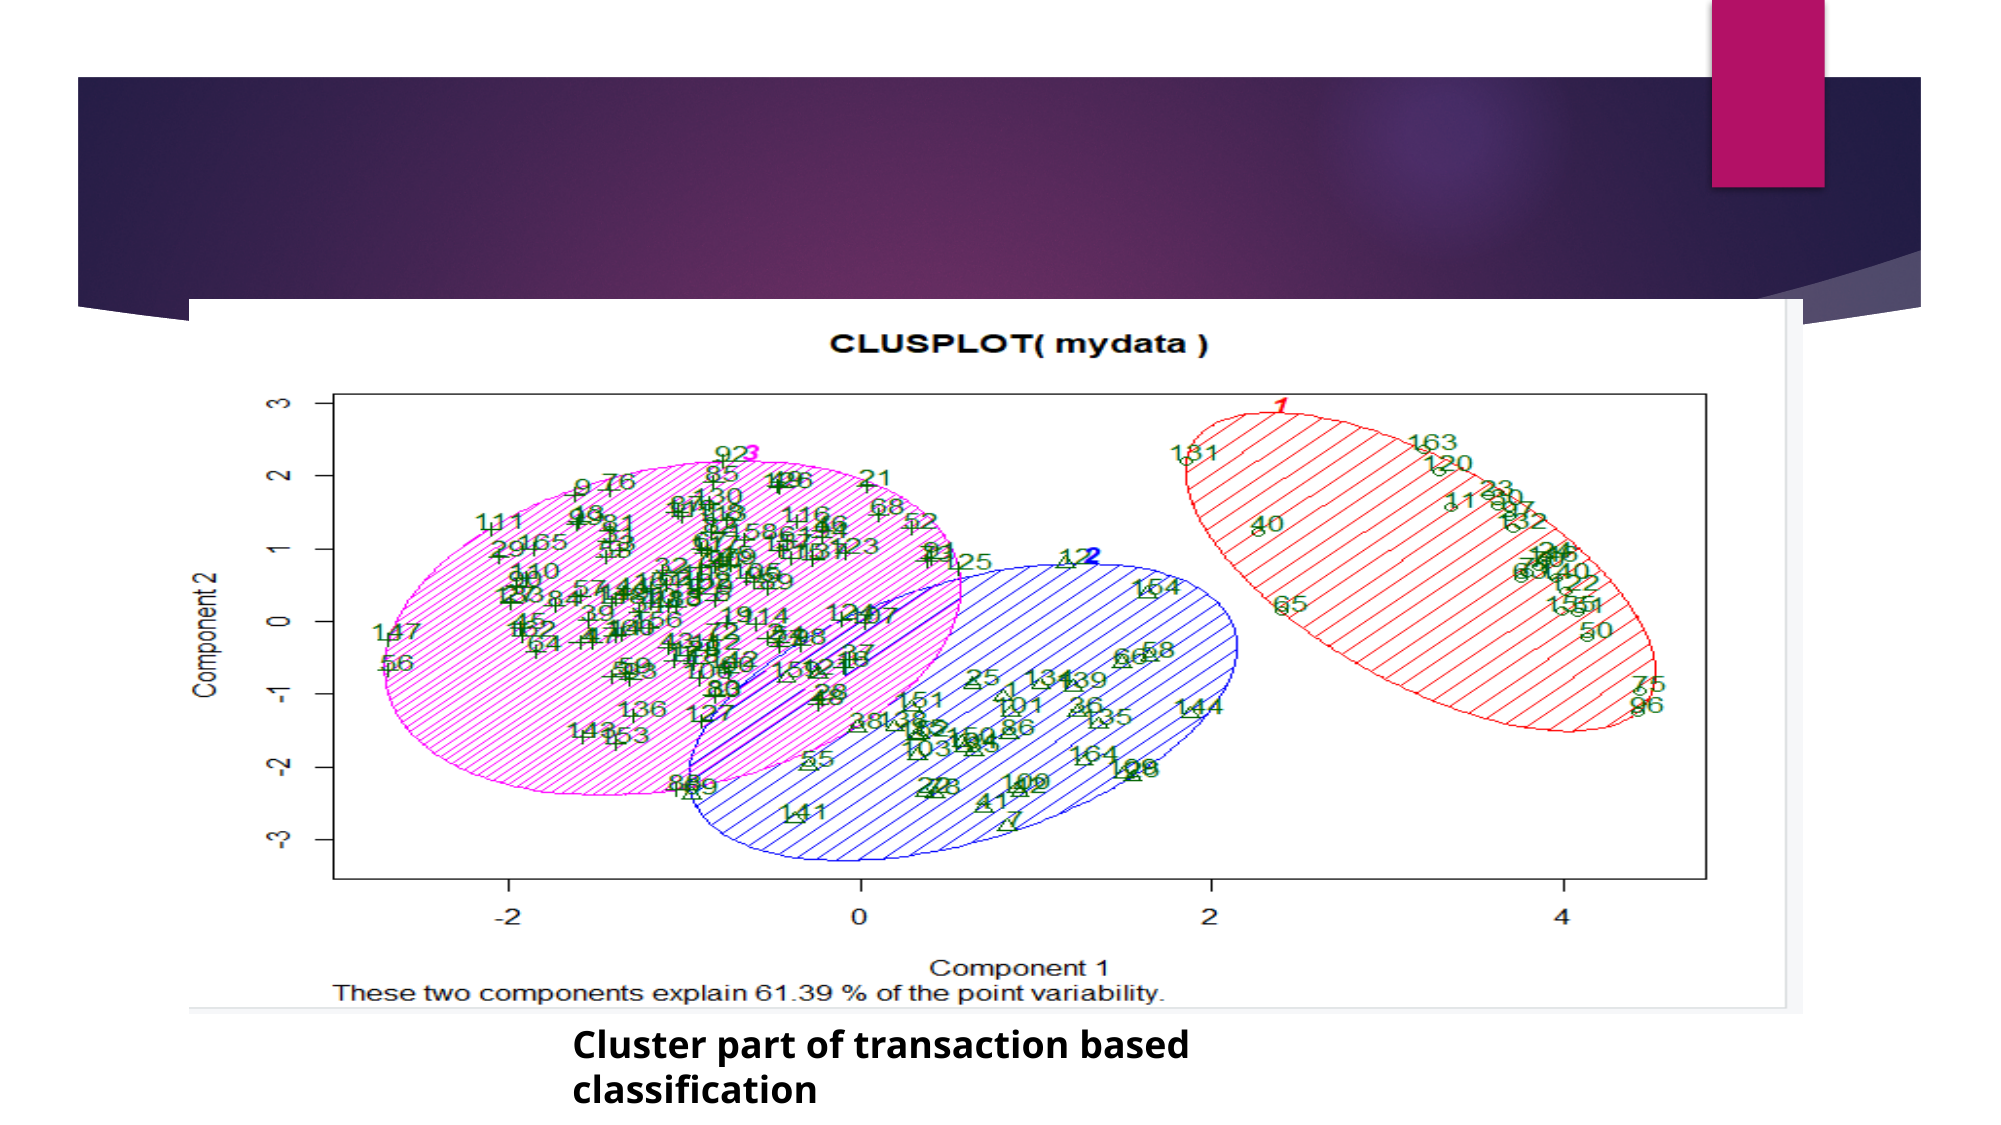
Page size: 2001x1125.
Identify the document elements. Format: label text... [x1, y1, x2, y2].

picture [79, 78, 1920, 320]
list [189, 299, 1803, 1015]
text_box Cluster part of transaction based classification [557, 1025, 1431, 1075]
